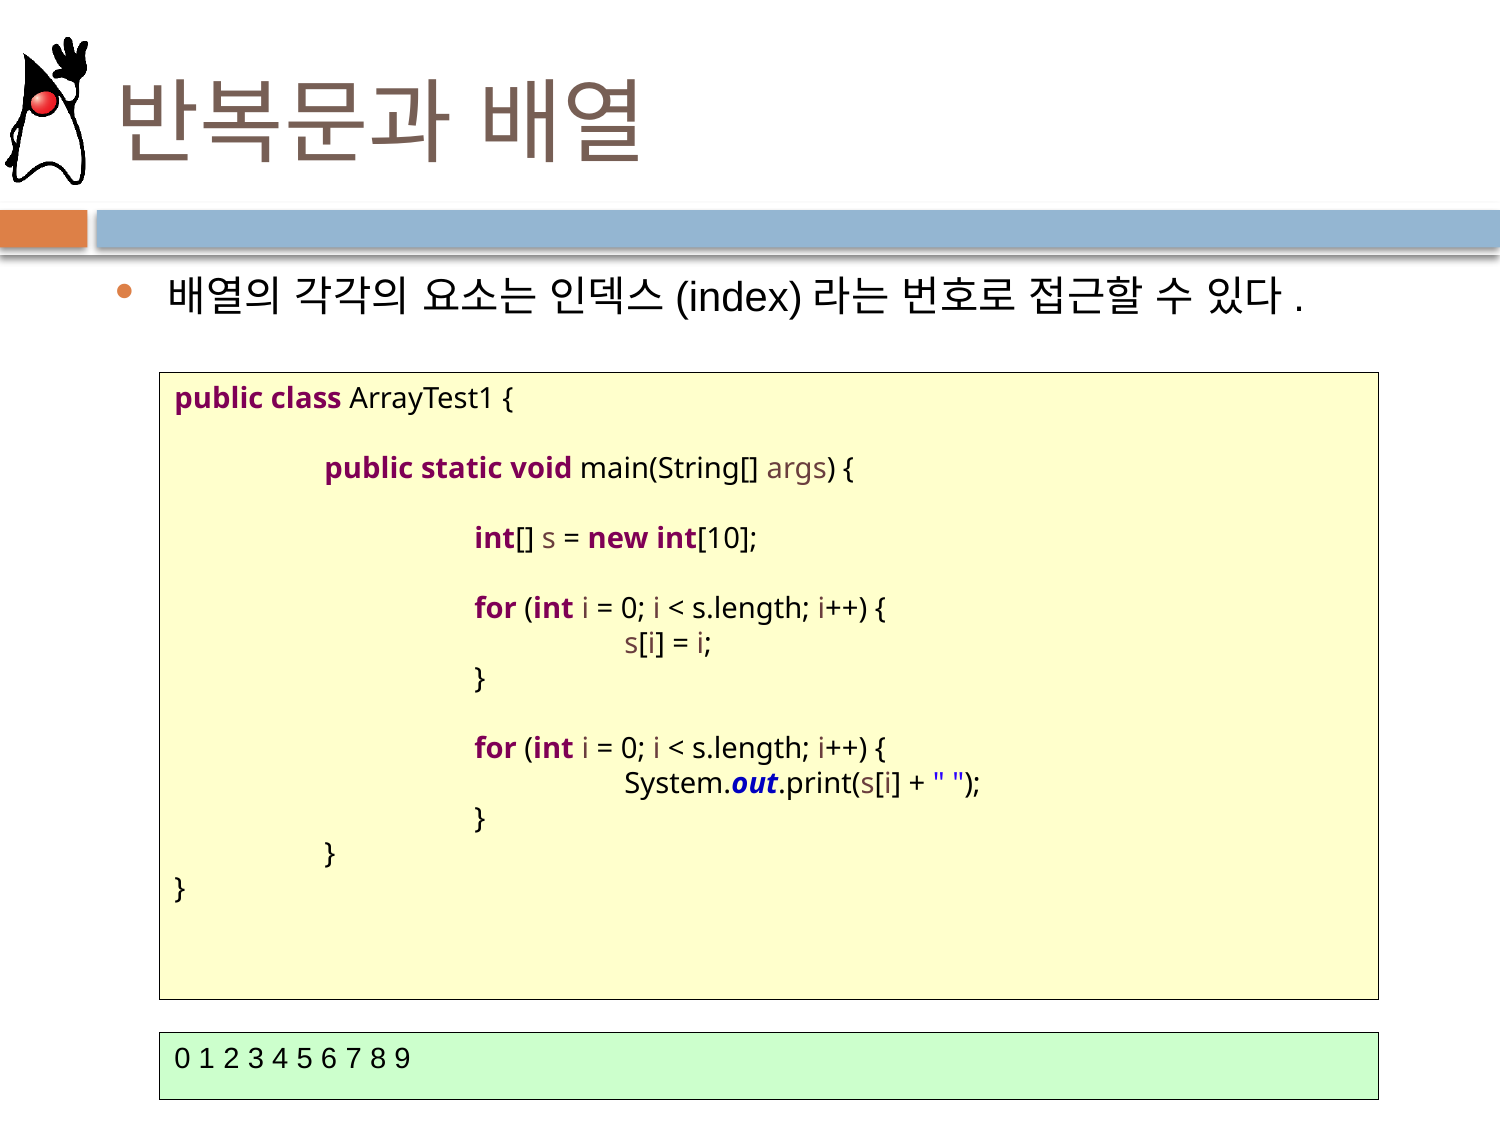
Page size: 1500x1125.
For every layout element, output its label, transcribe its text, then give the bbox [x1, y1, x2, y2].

picture [5, 37, 88, 185]
text_box public class ArrayTest1 { public static void main(String[] args) { int[] s = new int[10]; for (int i = 0; i < s.length; i++) { s[i] = i; } for (int i = 0; i < s.length; i++) { System.out.print(s[i] + " "); } } } [159, 372, 1379, 1000]
text_box 0 1 2 3 4 5 6 7 8 9 [159, 1032, 1379, 1100]
title 반복문과 배열 [100, 37, 1438, 200]
list 배열의 각각의 요소는 인덱스(index)라는 번호로 접근할 수 있다. [100, 262, 1438, 1000]
